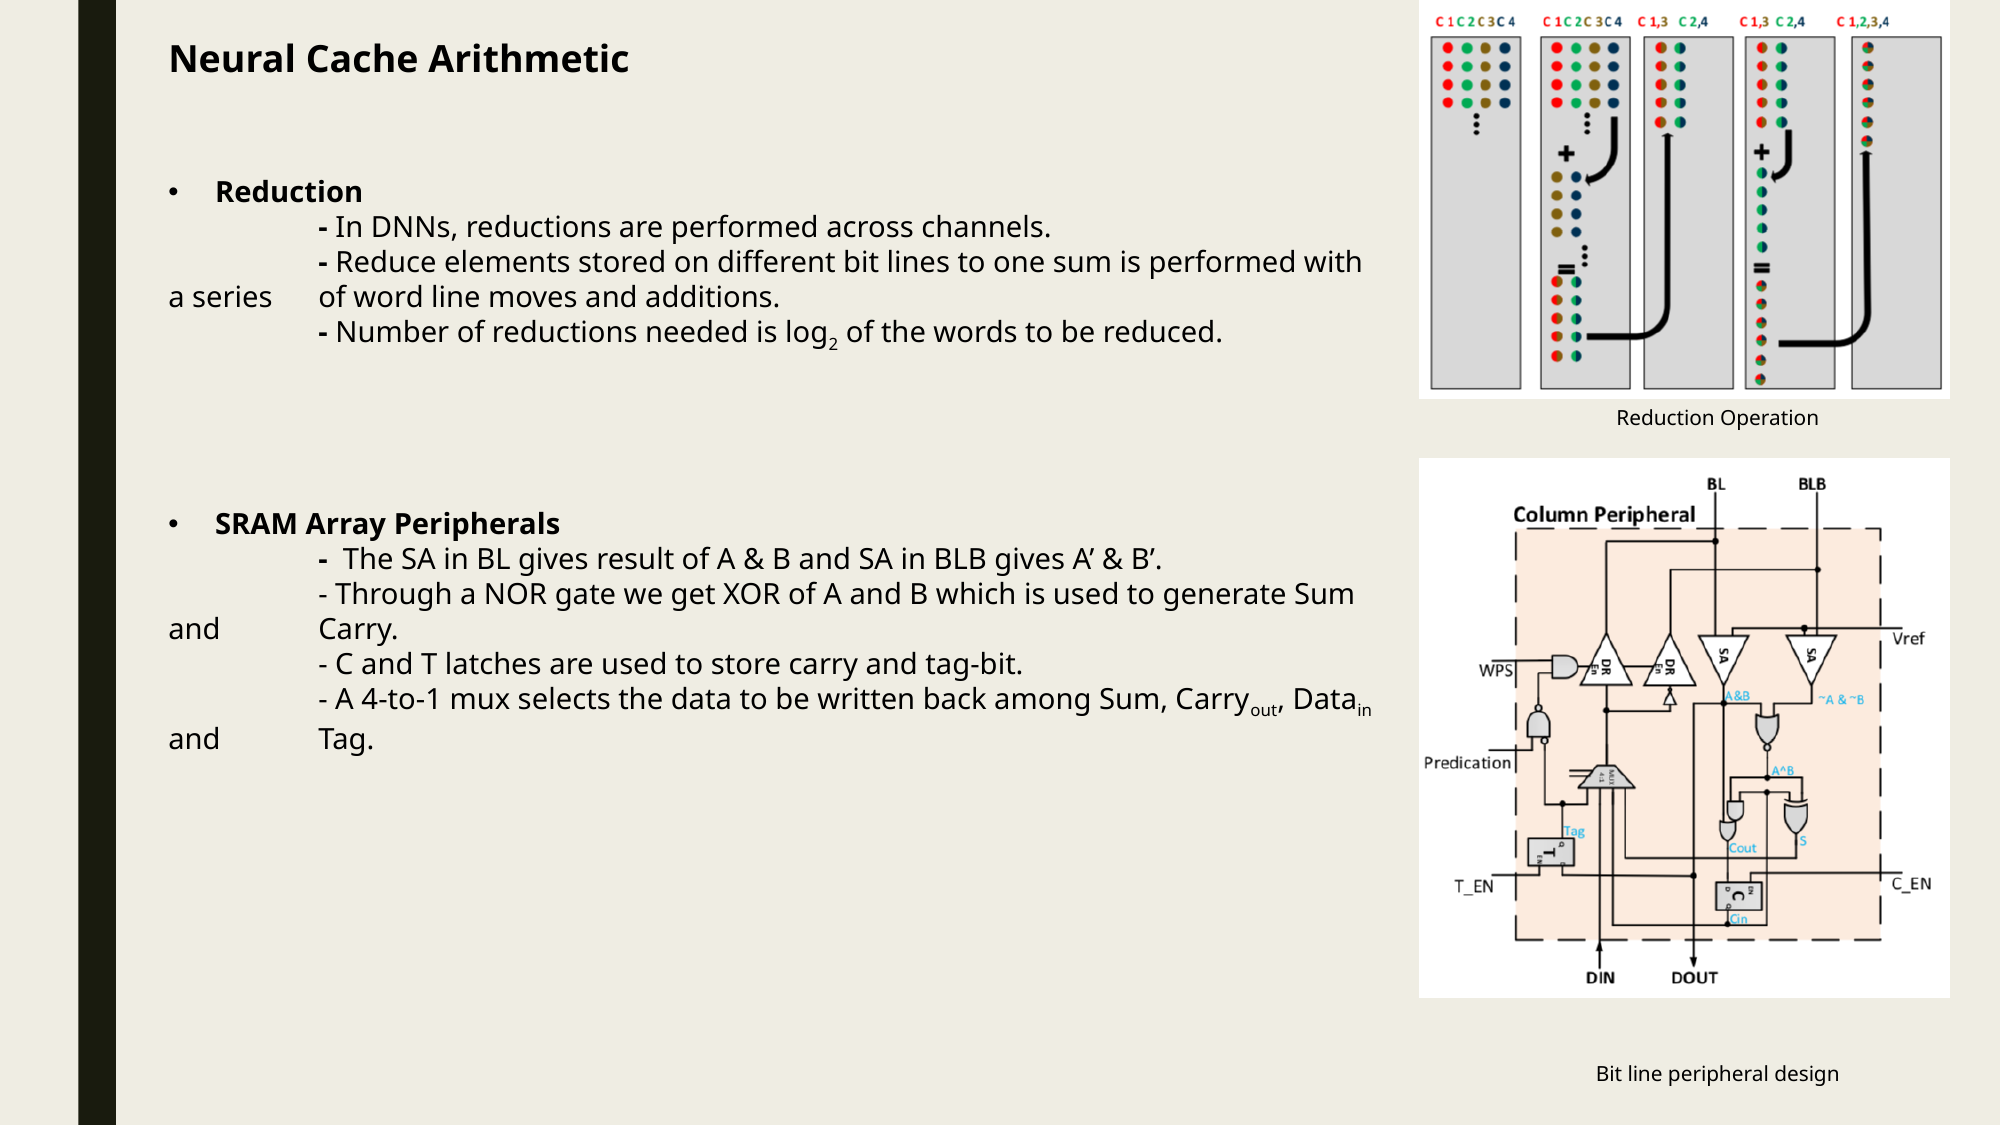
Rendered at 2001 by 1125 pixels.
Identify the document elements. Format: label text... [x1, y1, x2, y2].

text_box Bit line peripheral design [1521, 1053, 1914, 1093]
text_box Reduction - In DNNs, reductions are performed across channels. - Reduce elements stored on different bit lines to one sum is performed with a series of word line moves and additions. - Number of reductions needed is log2 of the words to be reduced. [153, 166, 1395, 396]
picture [1419, 458, 1950, 998]
text_box SRAM Array Peripherals - The SA in BL gives result of A & B and SA in BLB gives A’ & B’. - Through a NOR gate we get XOR of A and B which is used to generate Sum and Carry. - C and T latches are used to store carry and tag-bit. - A 4-to-1 mux selects the data to be written back among Sum, Carryout, Datain and Tag. [153, 498, 1395, 798]
text_box Reduction Operation [1521, 399, 1914, 438]
picture [1419, 0, 1950, 399]
text_box Neural Cache Arithmetic [153, 27, 1419, 88]
